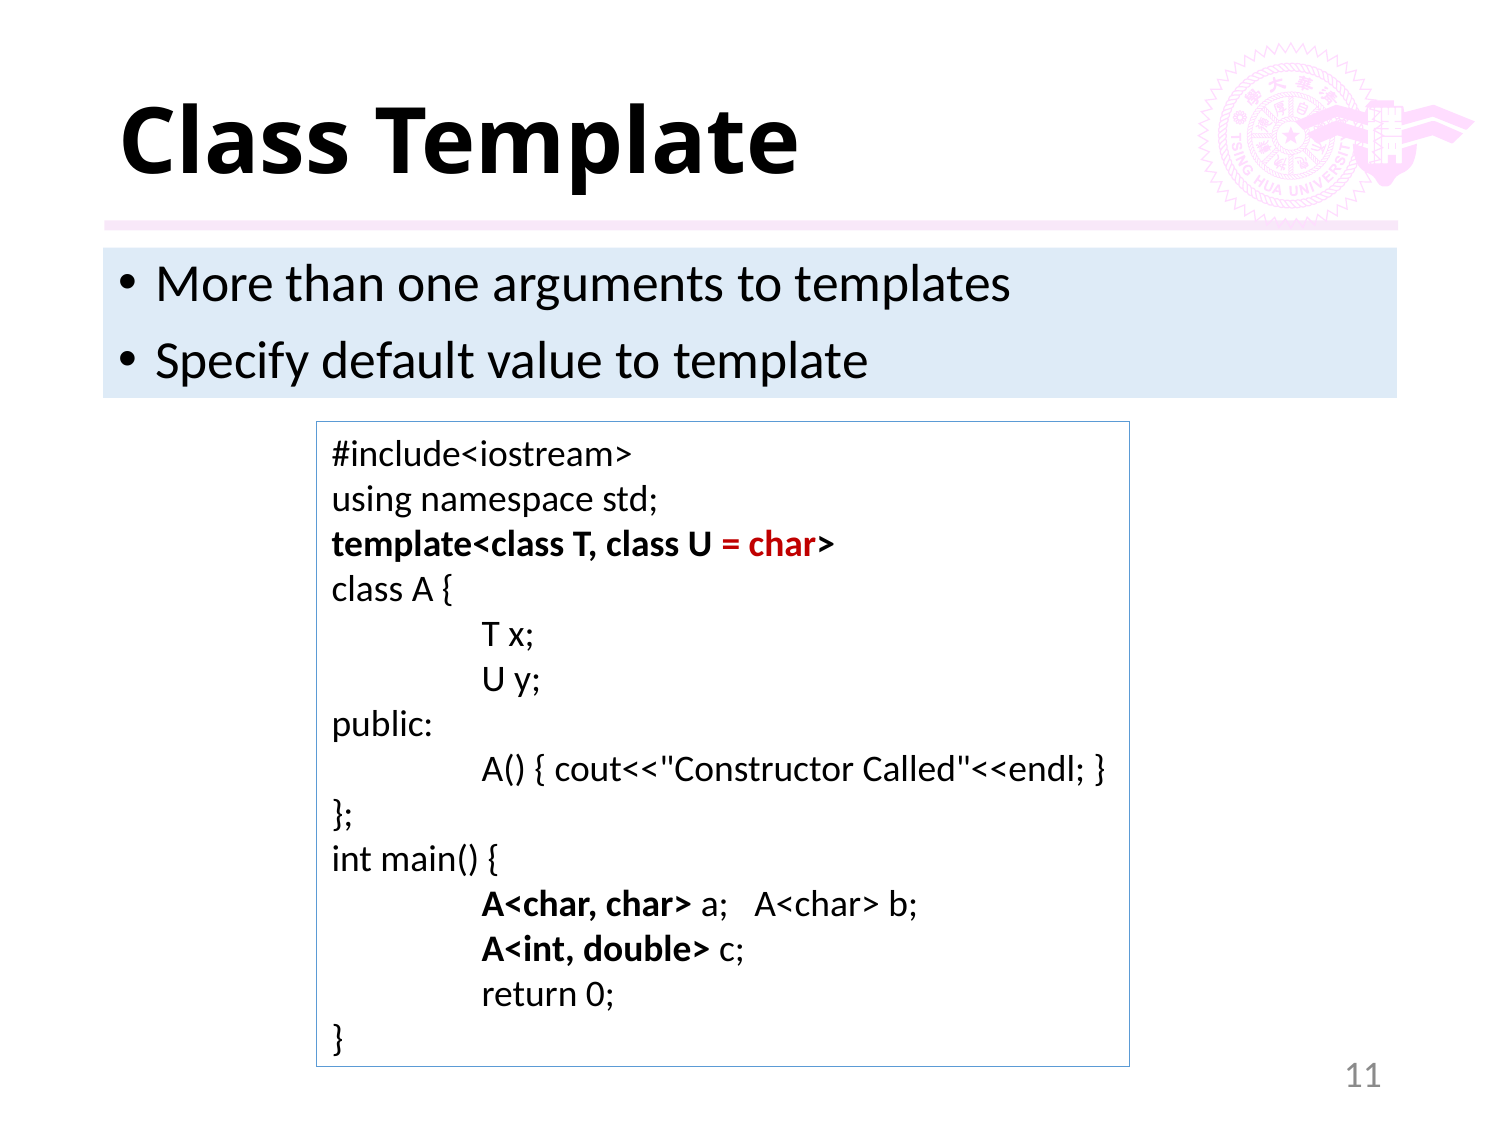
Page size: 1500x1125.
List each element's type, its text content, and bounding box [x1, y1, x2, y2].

title Class Template [103, 59, 1397, 228]
slide_number 11 [1059, 1042, 1397, 1103]
list More than one arguments to templates Specify default value to template [103, 247, 1397, 398]
text_box #include<iostream> using namespace std; template<class T, class U = char> class A { T x; U y; public: A() { cout<<"Constructor Called"<<endl; } }; int main() { A<char, char> a; A<char> b; A<int, double> c; return 0; } [316, 421, 1130, 1067]
